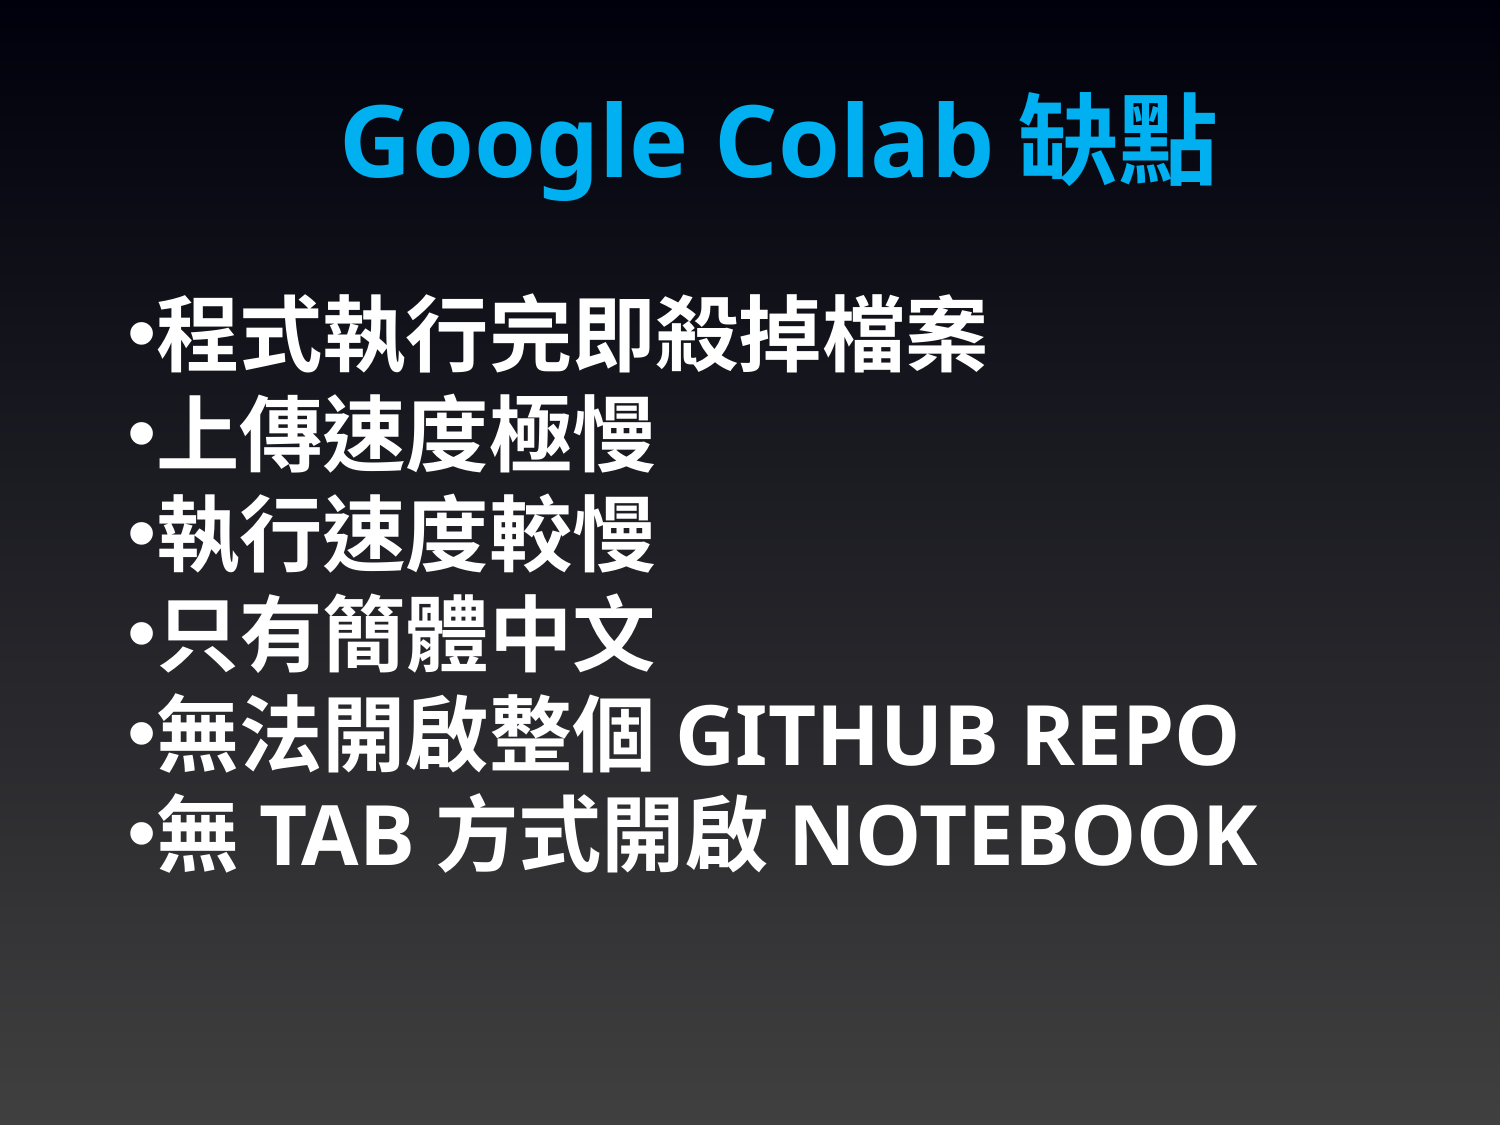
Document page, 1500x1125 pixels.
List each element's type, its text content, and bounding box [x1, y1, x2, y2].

text_box 程式執行完即殺掉檔案 上傳速度極慢 執行速度較慢 只有簡體中文 無法開啟整個GITHUB REPO 無TAB方式開啟NOTEBOOK [112, 274, 1438, 890]
list Google Colab缺點 [324, 50, 1238, 213]
